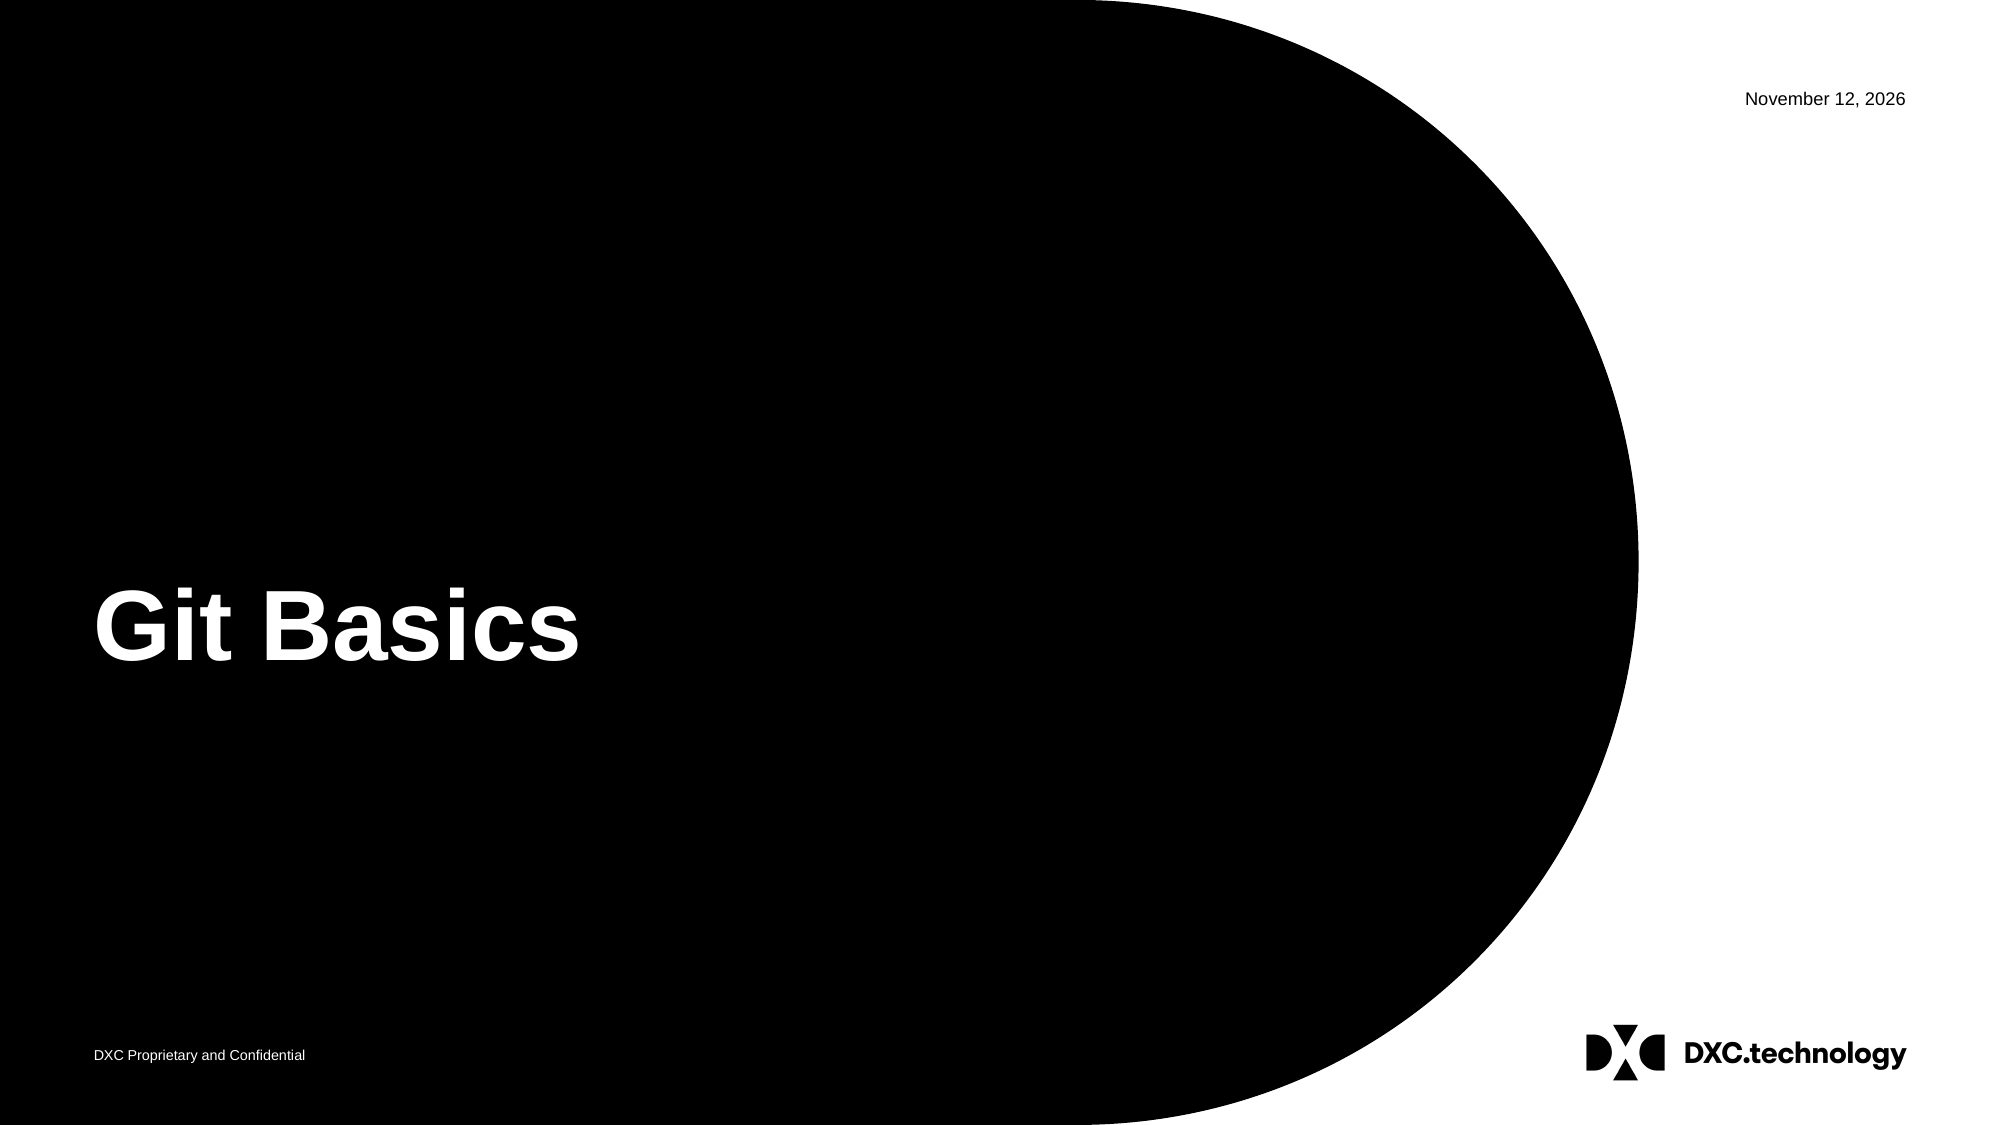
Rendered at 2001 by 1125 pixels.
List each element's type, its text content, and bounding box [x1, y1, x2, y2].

title Git Basics [93, 281, 1469, 682]
